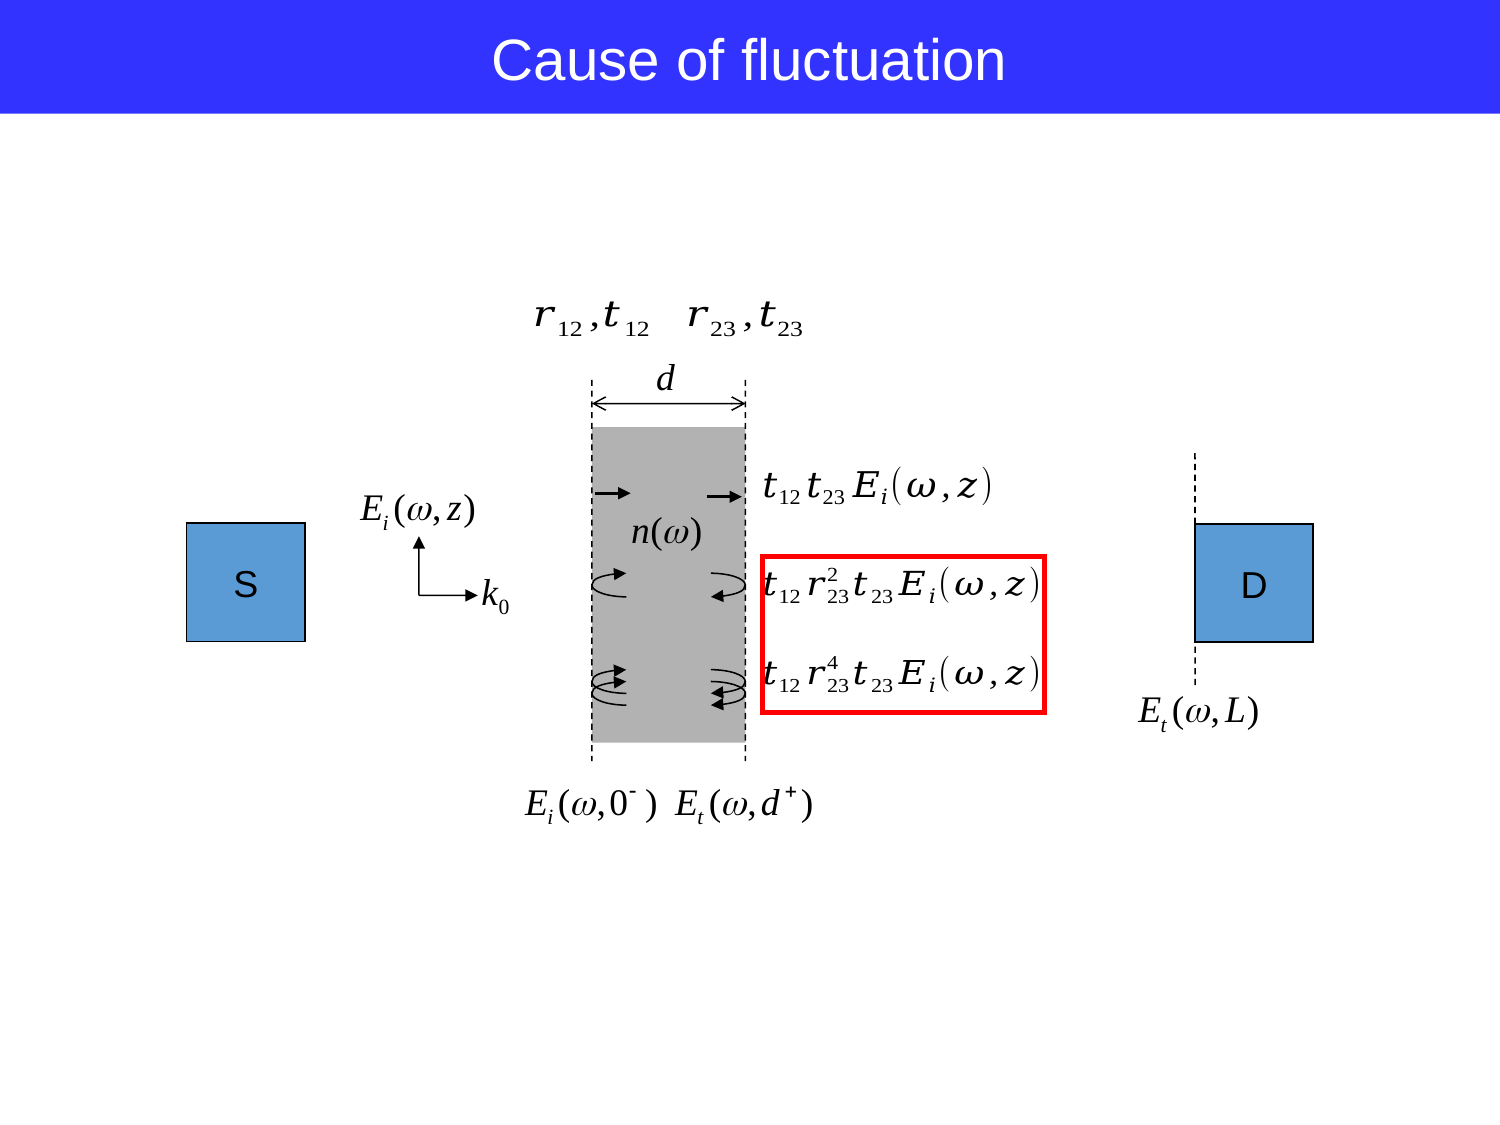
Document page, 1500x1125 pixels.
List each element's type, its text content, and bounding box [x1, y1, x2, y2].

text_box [186, 295, 1314, 830]
text_box Cause of fluctuation [0, 0, 1500, 114]
